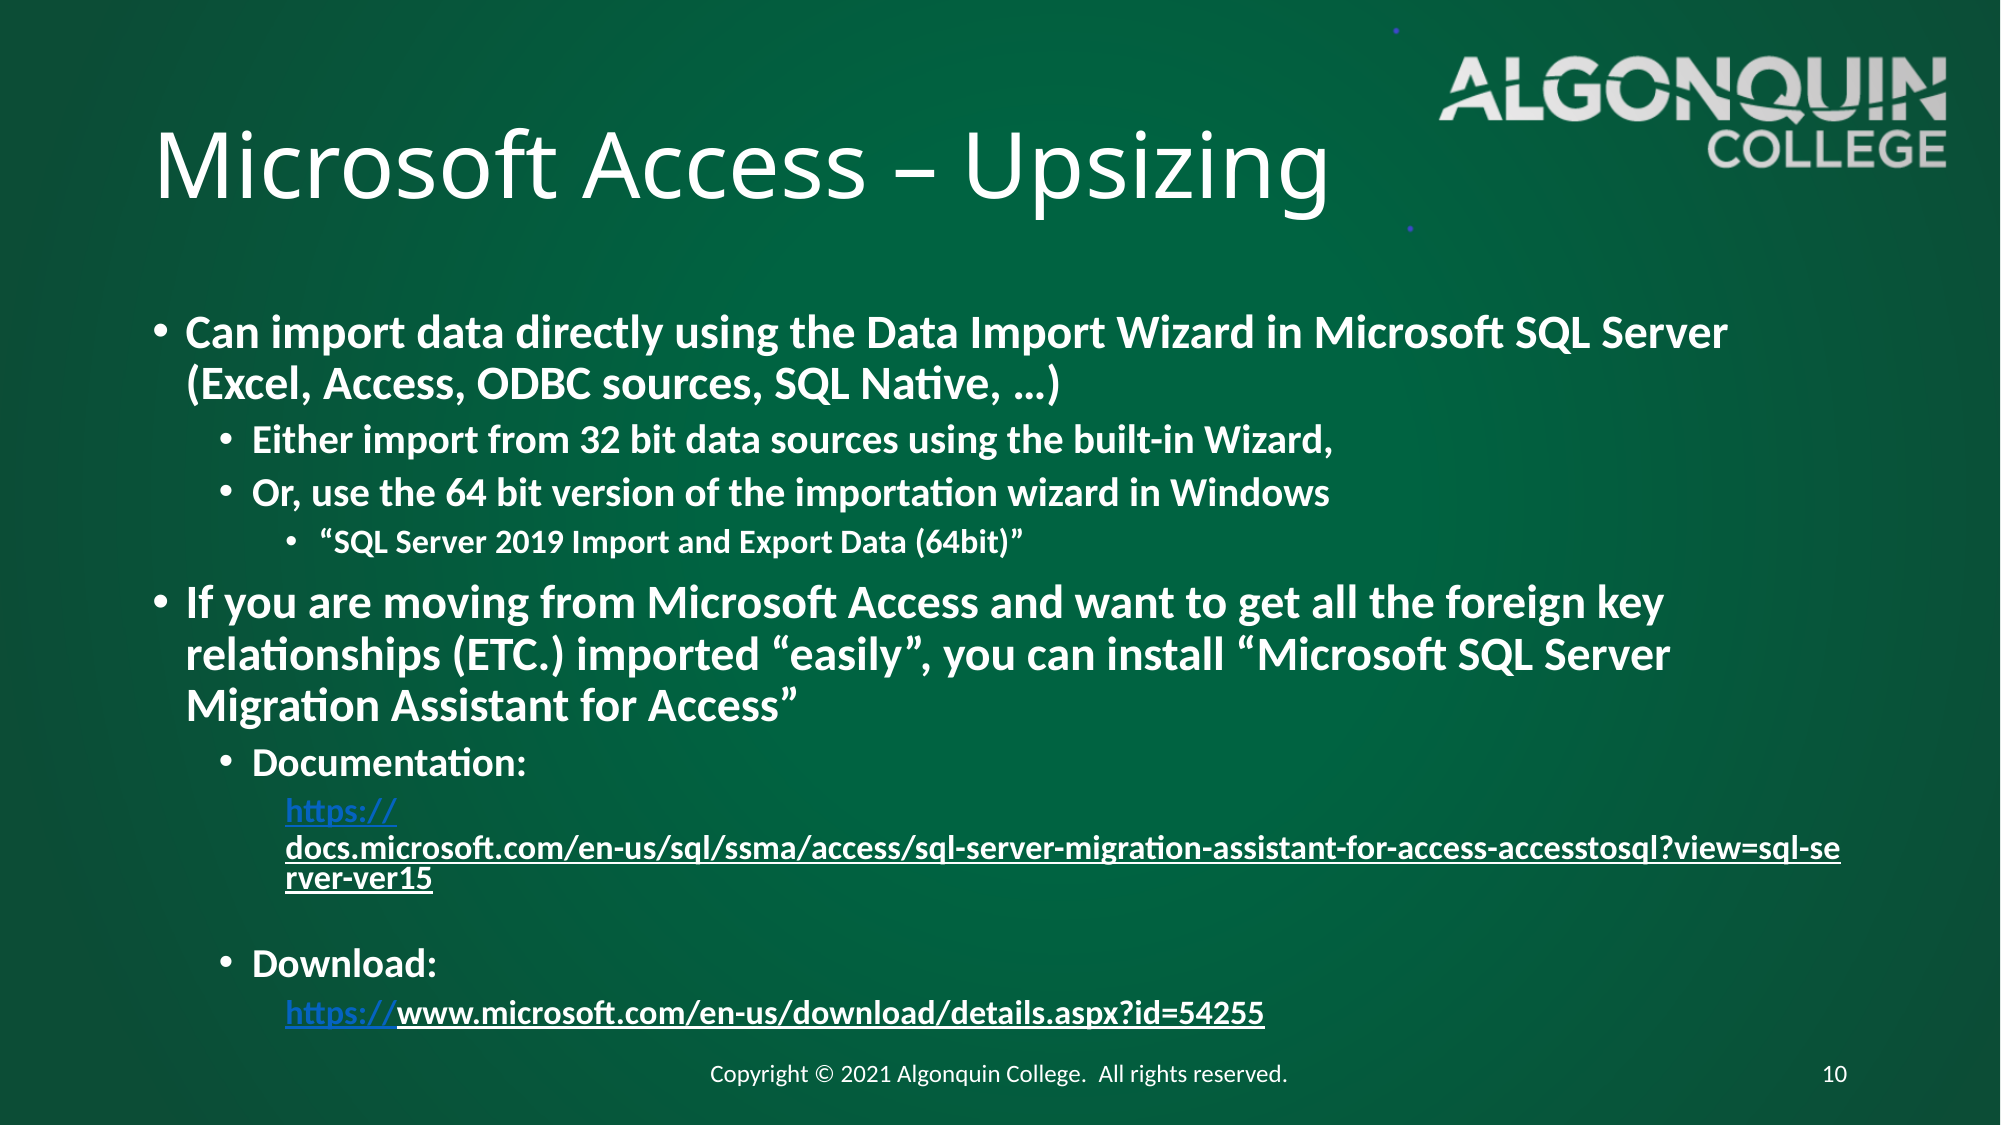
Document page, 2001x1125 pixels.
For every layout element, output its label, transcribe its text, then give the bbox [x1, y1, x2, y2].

title Microsoft Access – Upsizing [137, 59, 1863, 278]
footer Copyright © 2021 Algonquin College. All rights reserved. [662, 1042, 1338, 1103]
slide_number 10 [1412, 1042, 1863, 1103]
list Can import data directly using the Data Import Wizard in Microsoft SQL Server (Excel, Access, ODBC sources, SQL Native, …) Either import from 32 bit data sources using the built-in Wizard, Or, use the 64 bit version of the importation wizard in Windows “SQL Server 2019 Import and Export Data (64bit)” If you are moving from Microsoft Access and want to get all the foreign key relationships (ETC.) imported “easily”, you can install “Microsoft SQL Server Migration Assistant for Access” Documentation: https://docs.microsoft.com/en-us/sql/ssma/access/sql-server-migration-assistant-for-access-accesstosql?view=sql-server-ver15 Download: https://www.microsoft.com/en-us/download/details.aspx?id=54255 [137, 299, 1863, 1014]
picture [0, 0, 2001, 1125]
